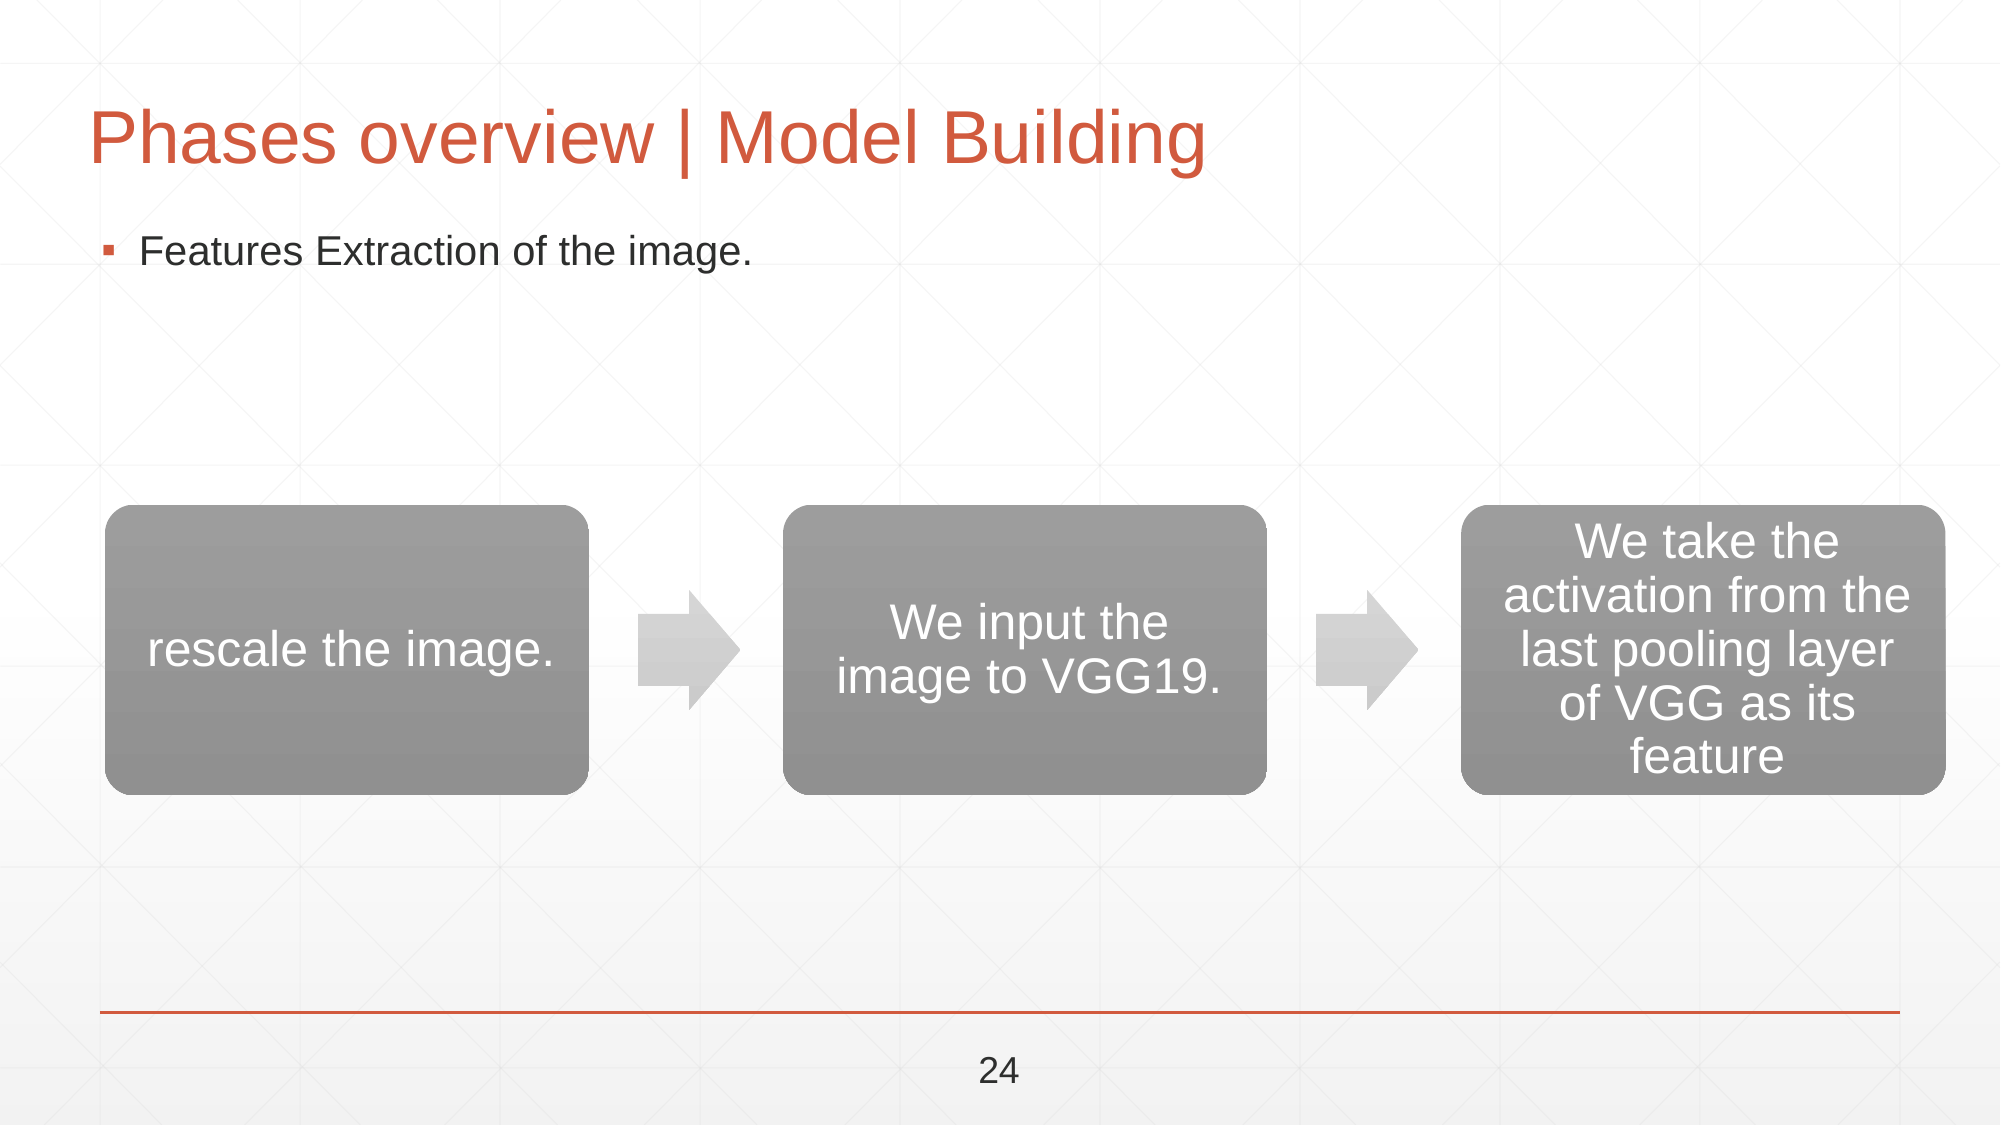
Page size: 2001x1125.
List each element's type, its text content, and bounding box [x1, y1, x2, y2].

list Features Extraction of the image. [86, 222, 1915, 1007]
text_box 24 [963, 1039, 1035, 1099]
title Phases overview | Model Building [73, 79, 1649, 268]
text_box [103, 292, 1948, 1007]
